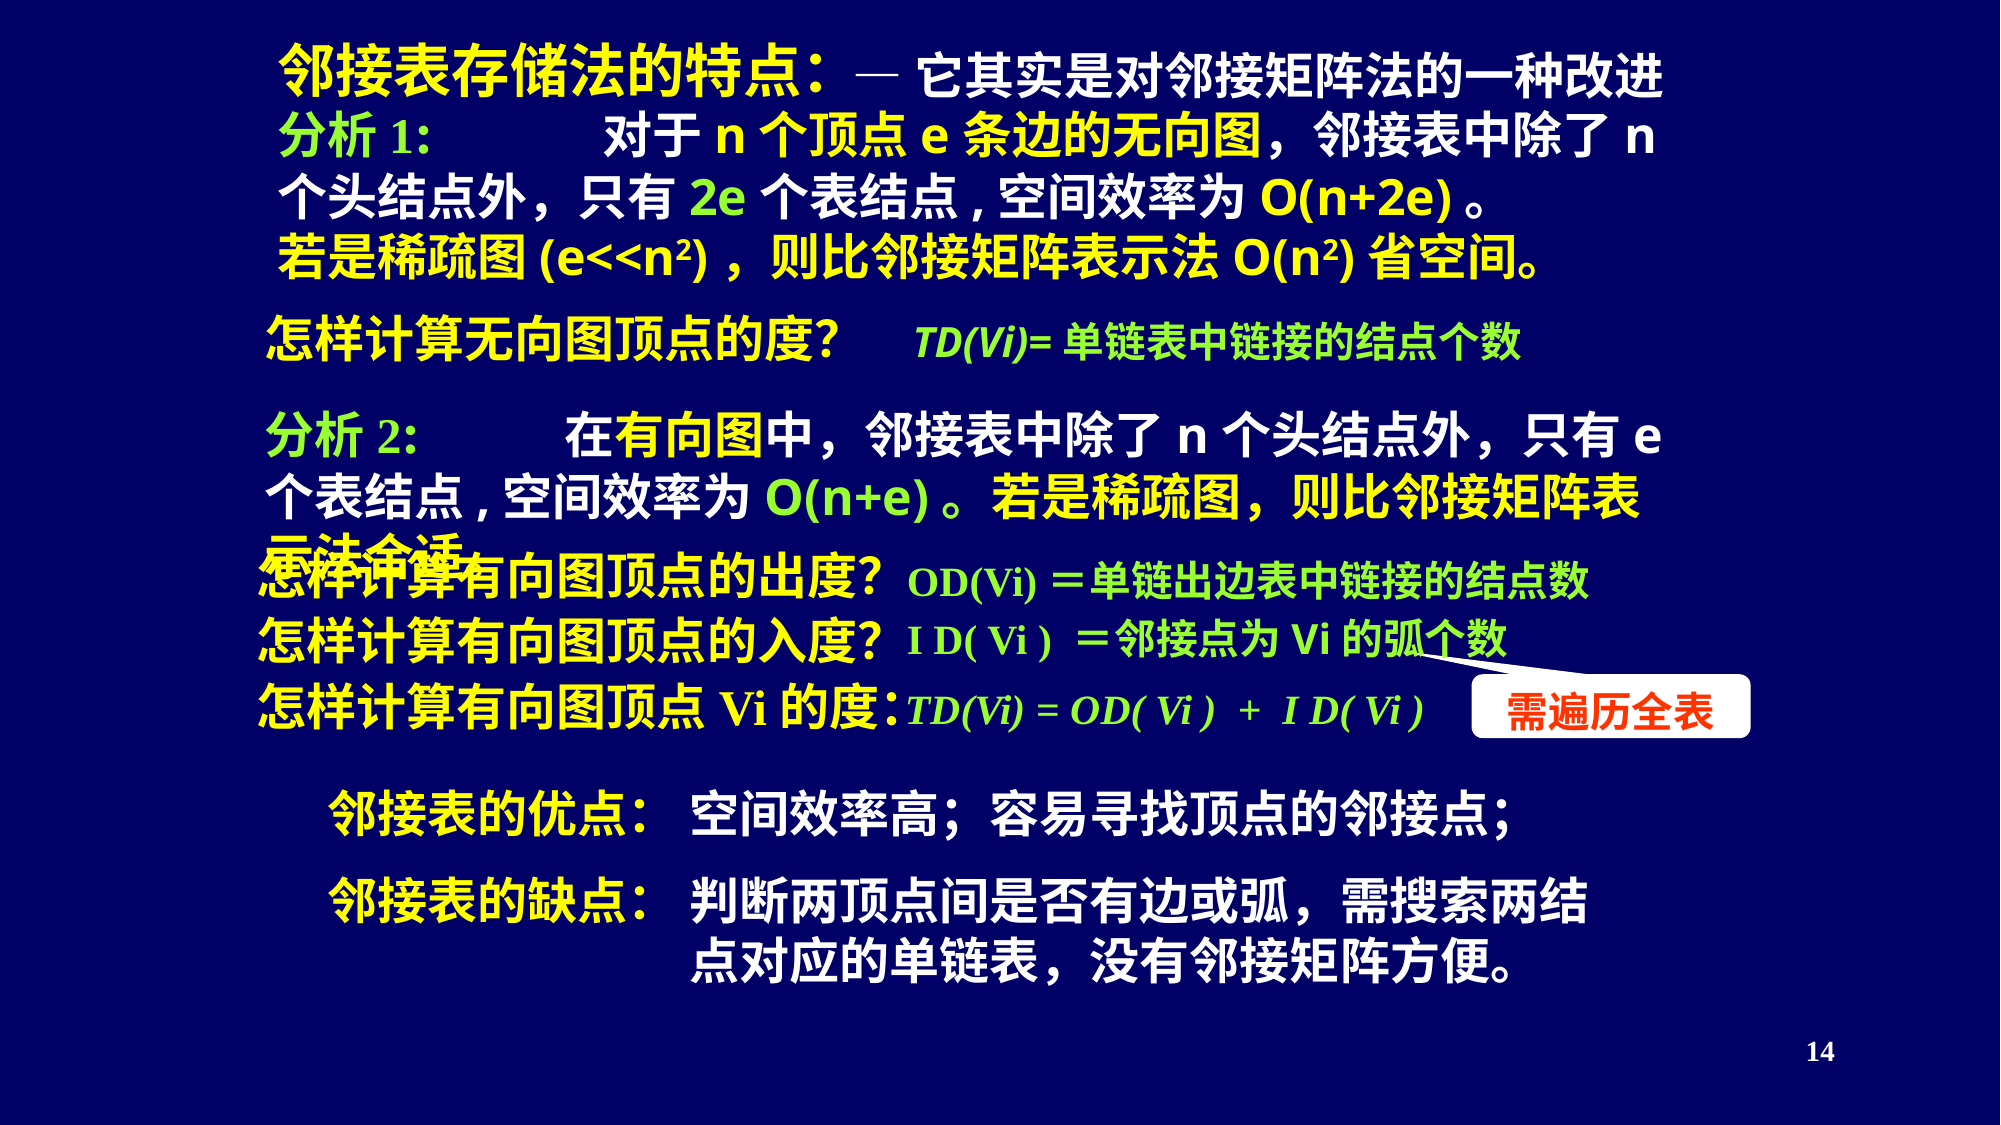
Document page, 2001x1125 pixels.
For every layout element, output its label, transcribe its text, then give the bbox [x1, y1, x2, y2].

text_box 邻接表的缺点： [312, 862, 675, 938]
slide_number <编号> [1433, 1024, 1851, 1101]
text_box 分析1: 对于n个顶点e条边的无向图，邻接表中除了n个头结点外，只有2e个表结点,空间效率为O(n+2e)。 若是稀疏图(e<<n2)，则比邻接矩阵表示法O(n2)省空间。 [262, 87, 1691, 293]
title 邻接表存储法的特点： [262, 24, 894, 113]
text_box 怎样计算无向图顶点的度？ [249, 299, 900, 375]
text_box TD(Vi)=单链表中链接的结点个数 [897, 308, 1537, 374]
text_box 需遍历全表 [1472, 671, 1750, 738]
text_box TD(Vi) = OD( Vi ) + I D( Vi ) [889, 675, 1441, 740]
text_box 邻接表的优点： [312, 774, 674, 850]
text_box 空间效率高；容易寻找顶点的邻接点； [674, 774, 1638, 850]
text_box 判断两顶点间是否有边或弧，需搜索两结点对应的单链表，没有邻接矩阵方便。 [675, 862, 1650, 998]
text_box 怎样计算有向图顶点的出度？ 怎样计算有向图顶点的入度？ 怎样计算有向图顶点Vi的度： [242, 537, 953, 743]
text_box —它其实是对邻接矩阵法的一种改进 [837, 37, 1688, 113]
text_box OD(Vi)＝单链出边表中链接的结点数 I D( Vi ) ＝邻接点为Vi的弧个数 [892, 547, 1663, 671]
text_box 分析2: 在有向图中，邻接表中除了n个头结点外，只有e个表结点,空间效率为O(n+e)。若是稀疏图，则比邻接矩阵表示法合适。 [249, 387, 1700, 593]
